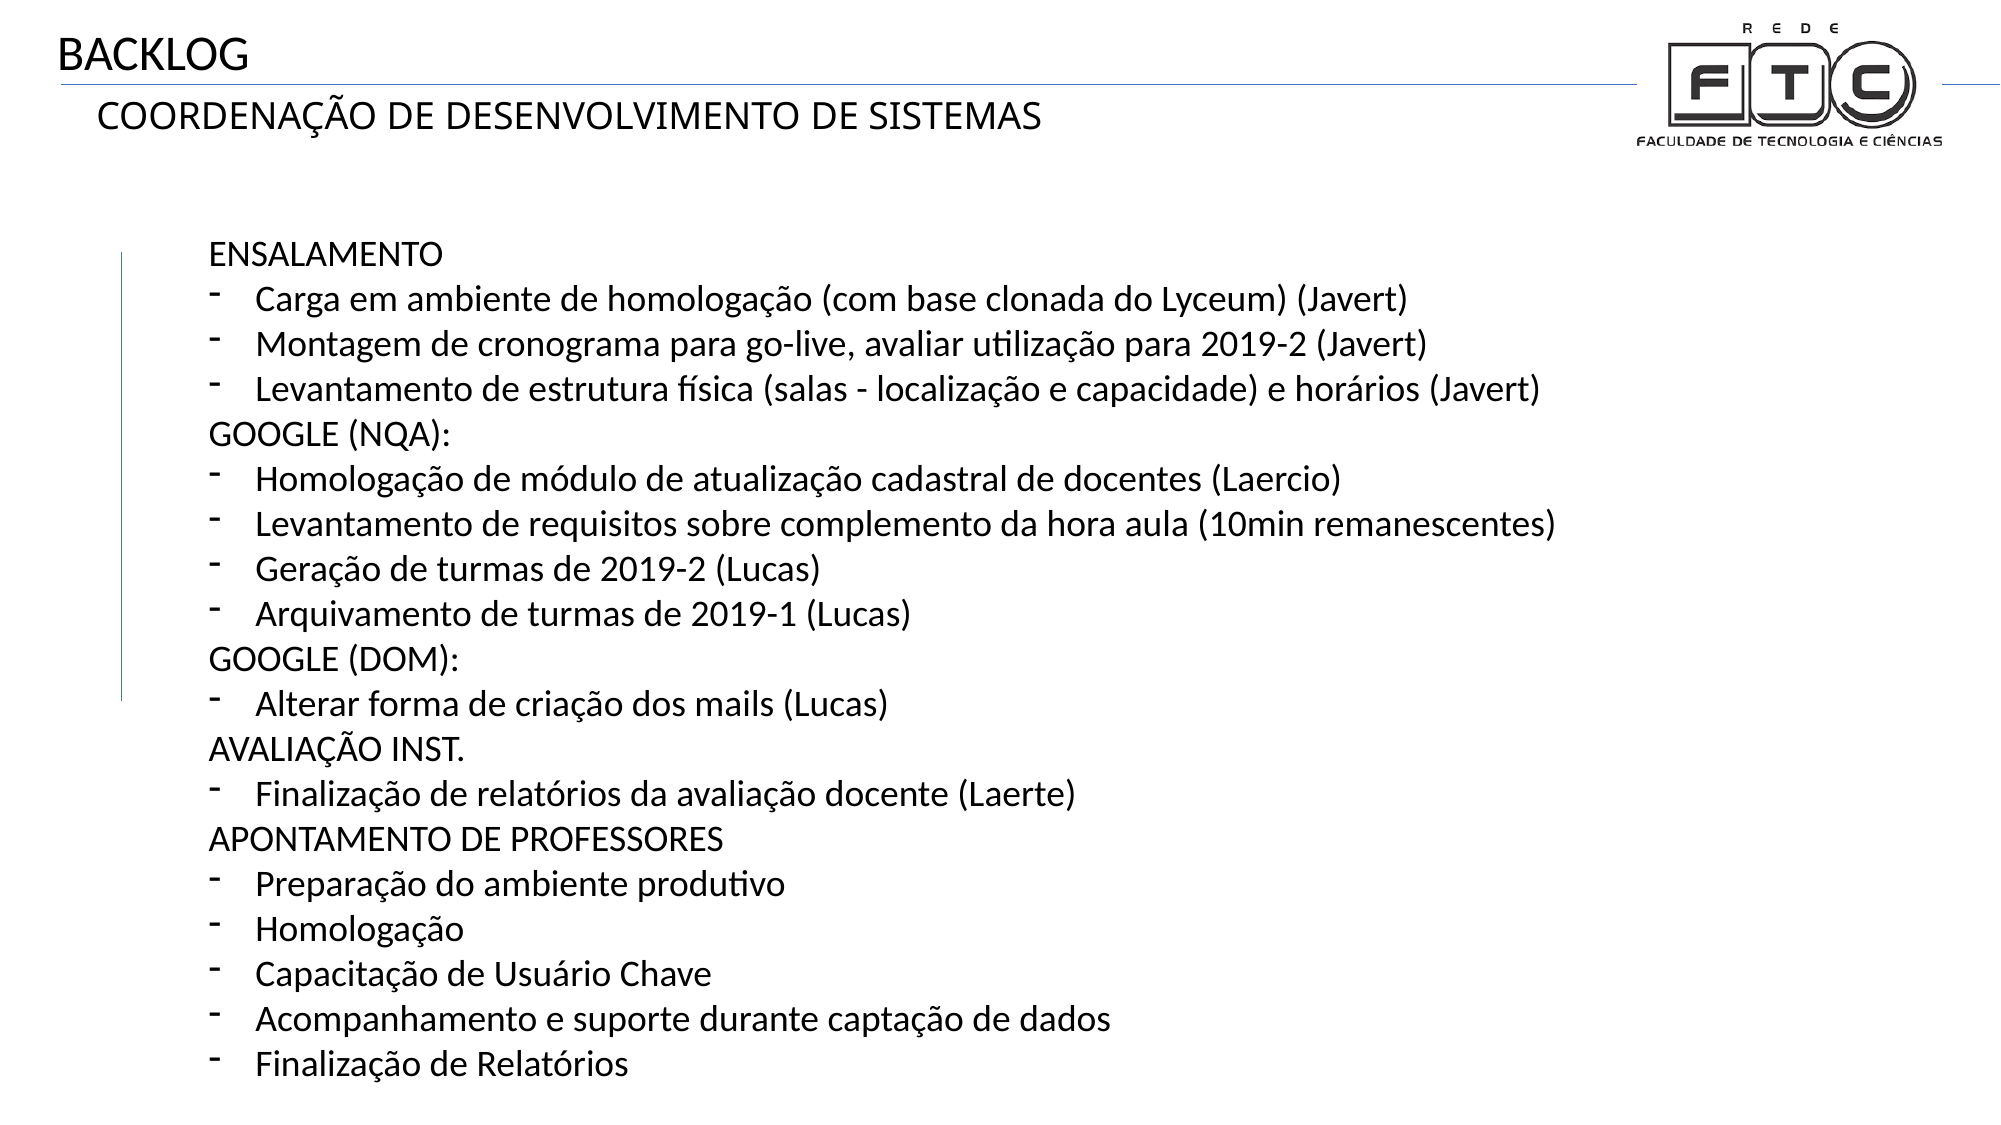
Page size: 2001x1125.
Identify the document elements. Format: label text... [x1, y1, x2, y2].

text_box BACKLOG [42, 12, 266, 88]
text_box ENSALAMENTO Carga em ambiente de homologação (com base clonada do Lyceum) (Javert) Montagem de cronograma para go-live, avaliar utilização para 2019-2 (Javert) Levantamento de estrutura física (salas - localização e capacidade) e horários (Javert) GOOGLE (NQA): Homologação de módulo de atualização cadastral de docentes (Laercio) Levantamento de requisitos sobre complemento da hora aula (10min remanescentes) Geração de turmas de 2019-2 (Lucas) Arquivamento de turmas de 2019-1 (Lucas) GOOGLE (DOM): Alterar forma de criação dos mails (Lucas) AVALIAÇÃO INST. Finalização de relatórios da avaliação docente (Laerte) APONTAMENTO DE PROFESSORES Preparação do ambiente produtivo Homologação Capacitação de Usuário Chave Acompanhamento e suporte durante captação de dados Finalização de Relatórios [193, 222, 1573, 1092]
picture [1637, 23, 1942, 146]
